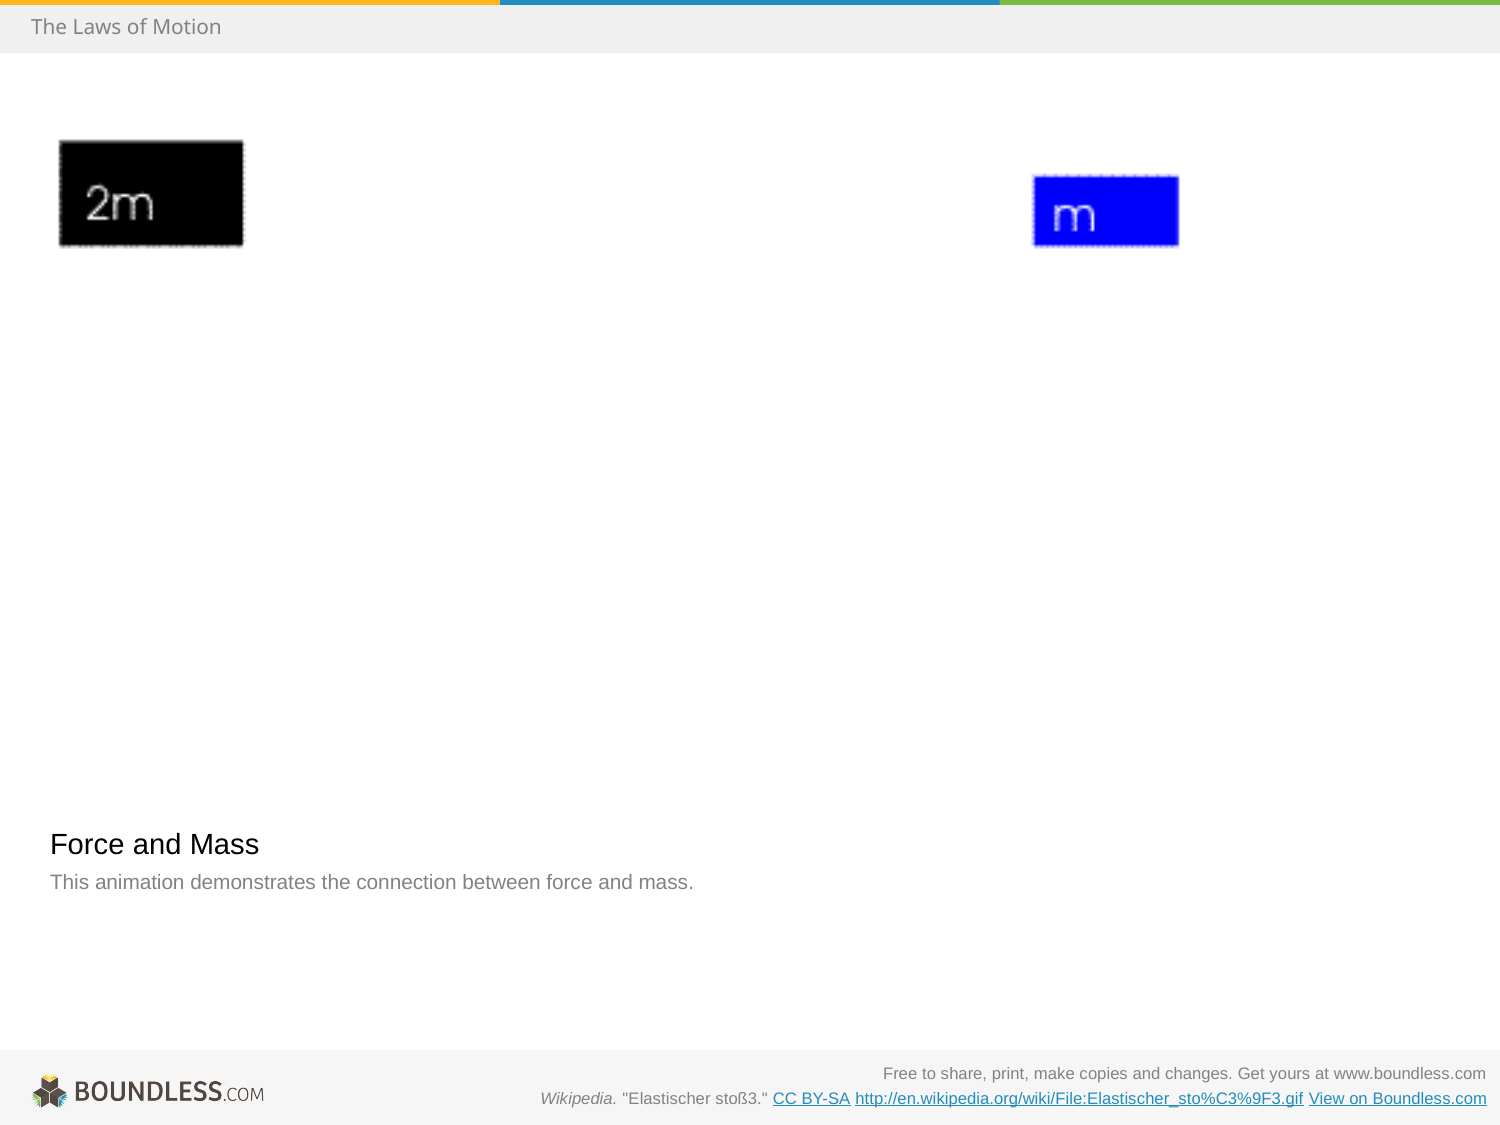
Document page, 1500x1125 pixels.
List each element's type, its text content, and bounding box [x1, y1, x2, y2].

text_box [0, 2, 1500, 54]
text_box Wikipedia. "Elastischer stoß3." CC BY-SA http://en.wikipedia.org/wiki/File:Elastischer_sto%C3%9F3.gif View on Boundless.com [274, 1087, 1488, 1125]
list Force and Mass This animation demonstrates the connection between force and mass. [50, 825, 1450, 1038]
text_box [0, 1050, 1500, 1125]
text_box The Laws of Motion [31, 13, 1475, 38]
text_box Free to share, print, make copies and changes. Get yours at www.boundless.com [649, 1062, 1488, 1087]
picture [43, 87, 1457, 266]
picture [30, 1072, 265, 1109]
